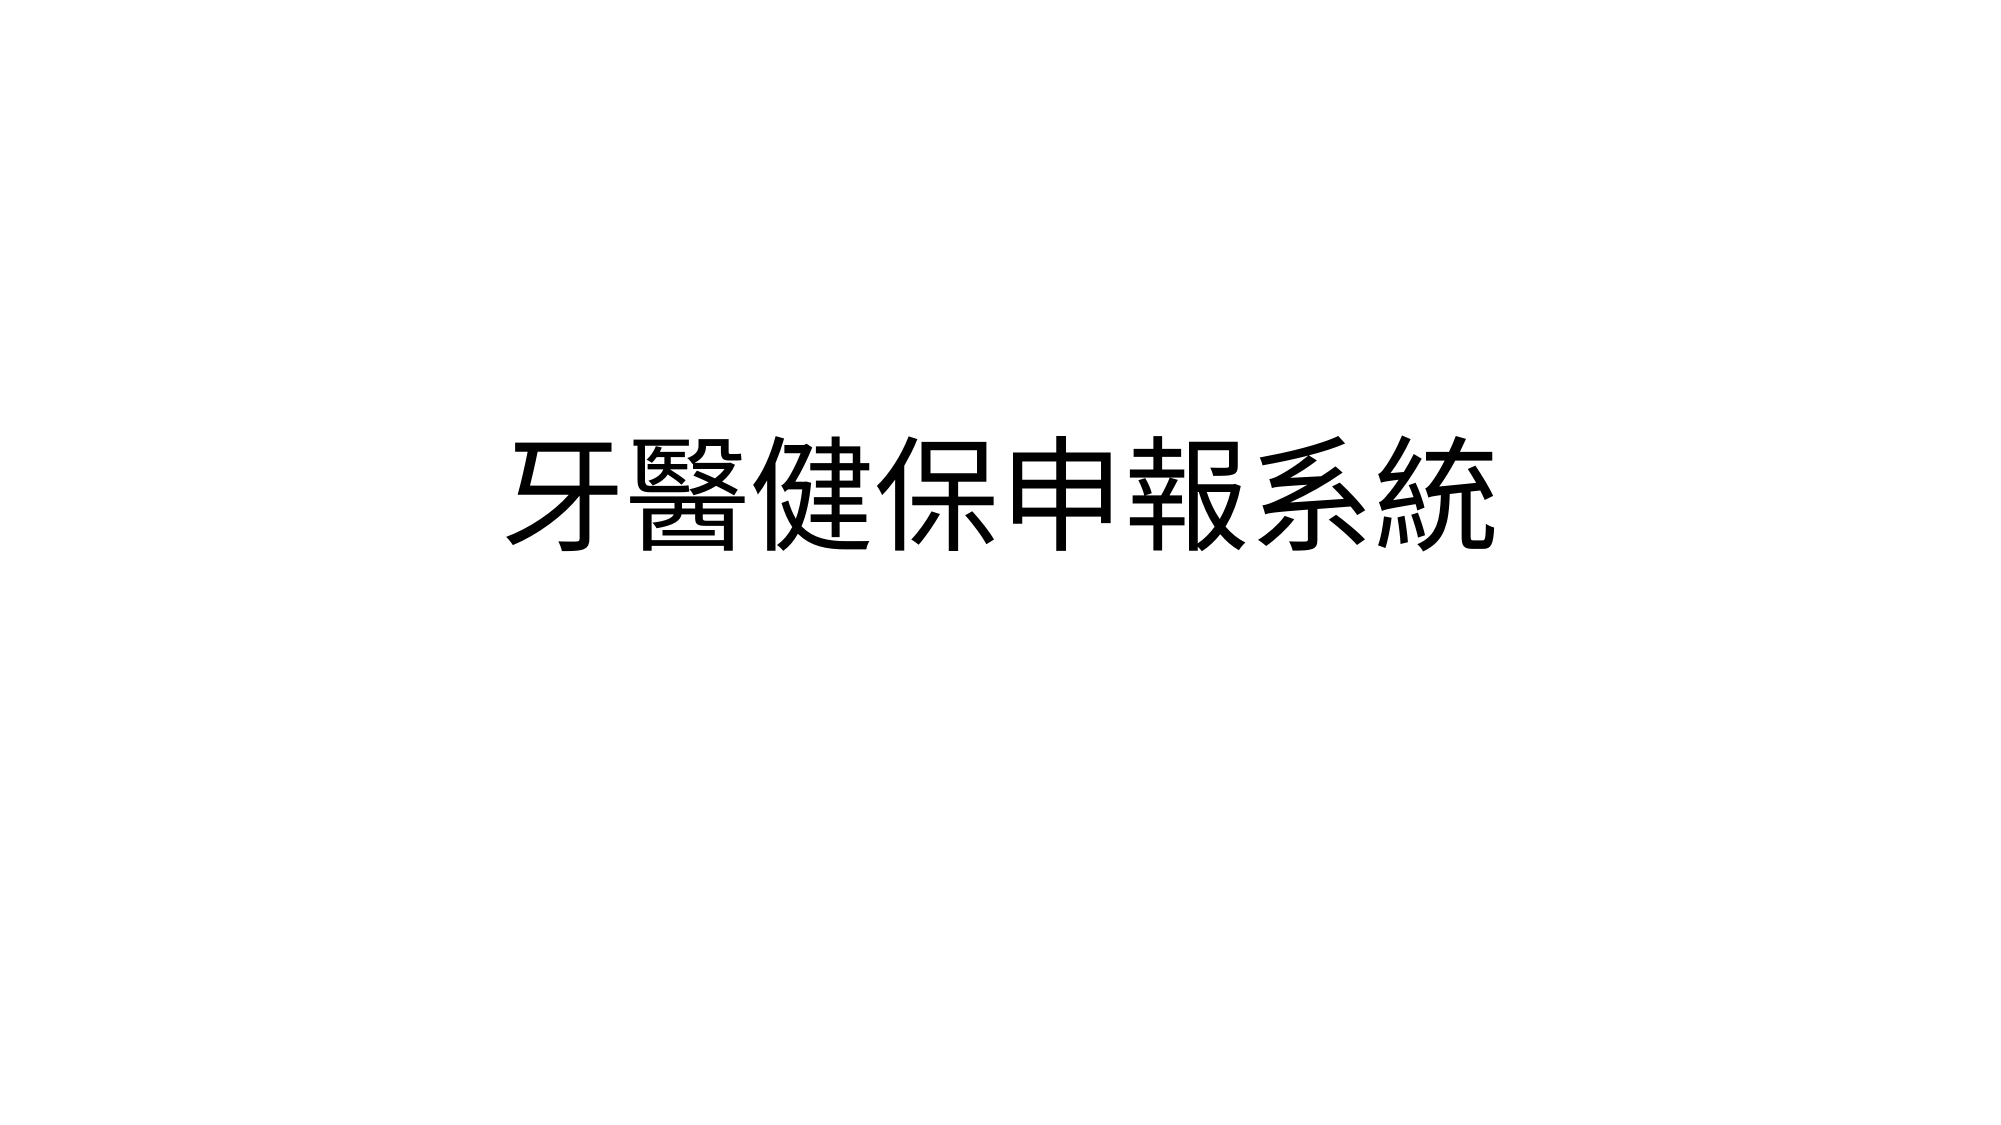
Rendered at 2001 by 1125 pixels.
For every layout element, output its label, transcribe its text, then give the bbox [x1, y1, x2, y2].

title 牙醫健保申報系統 [249, 184, 1750, 576]
